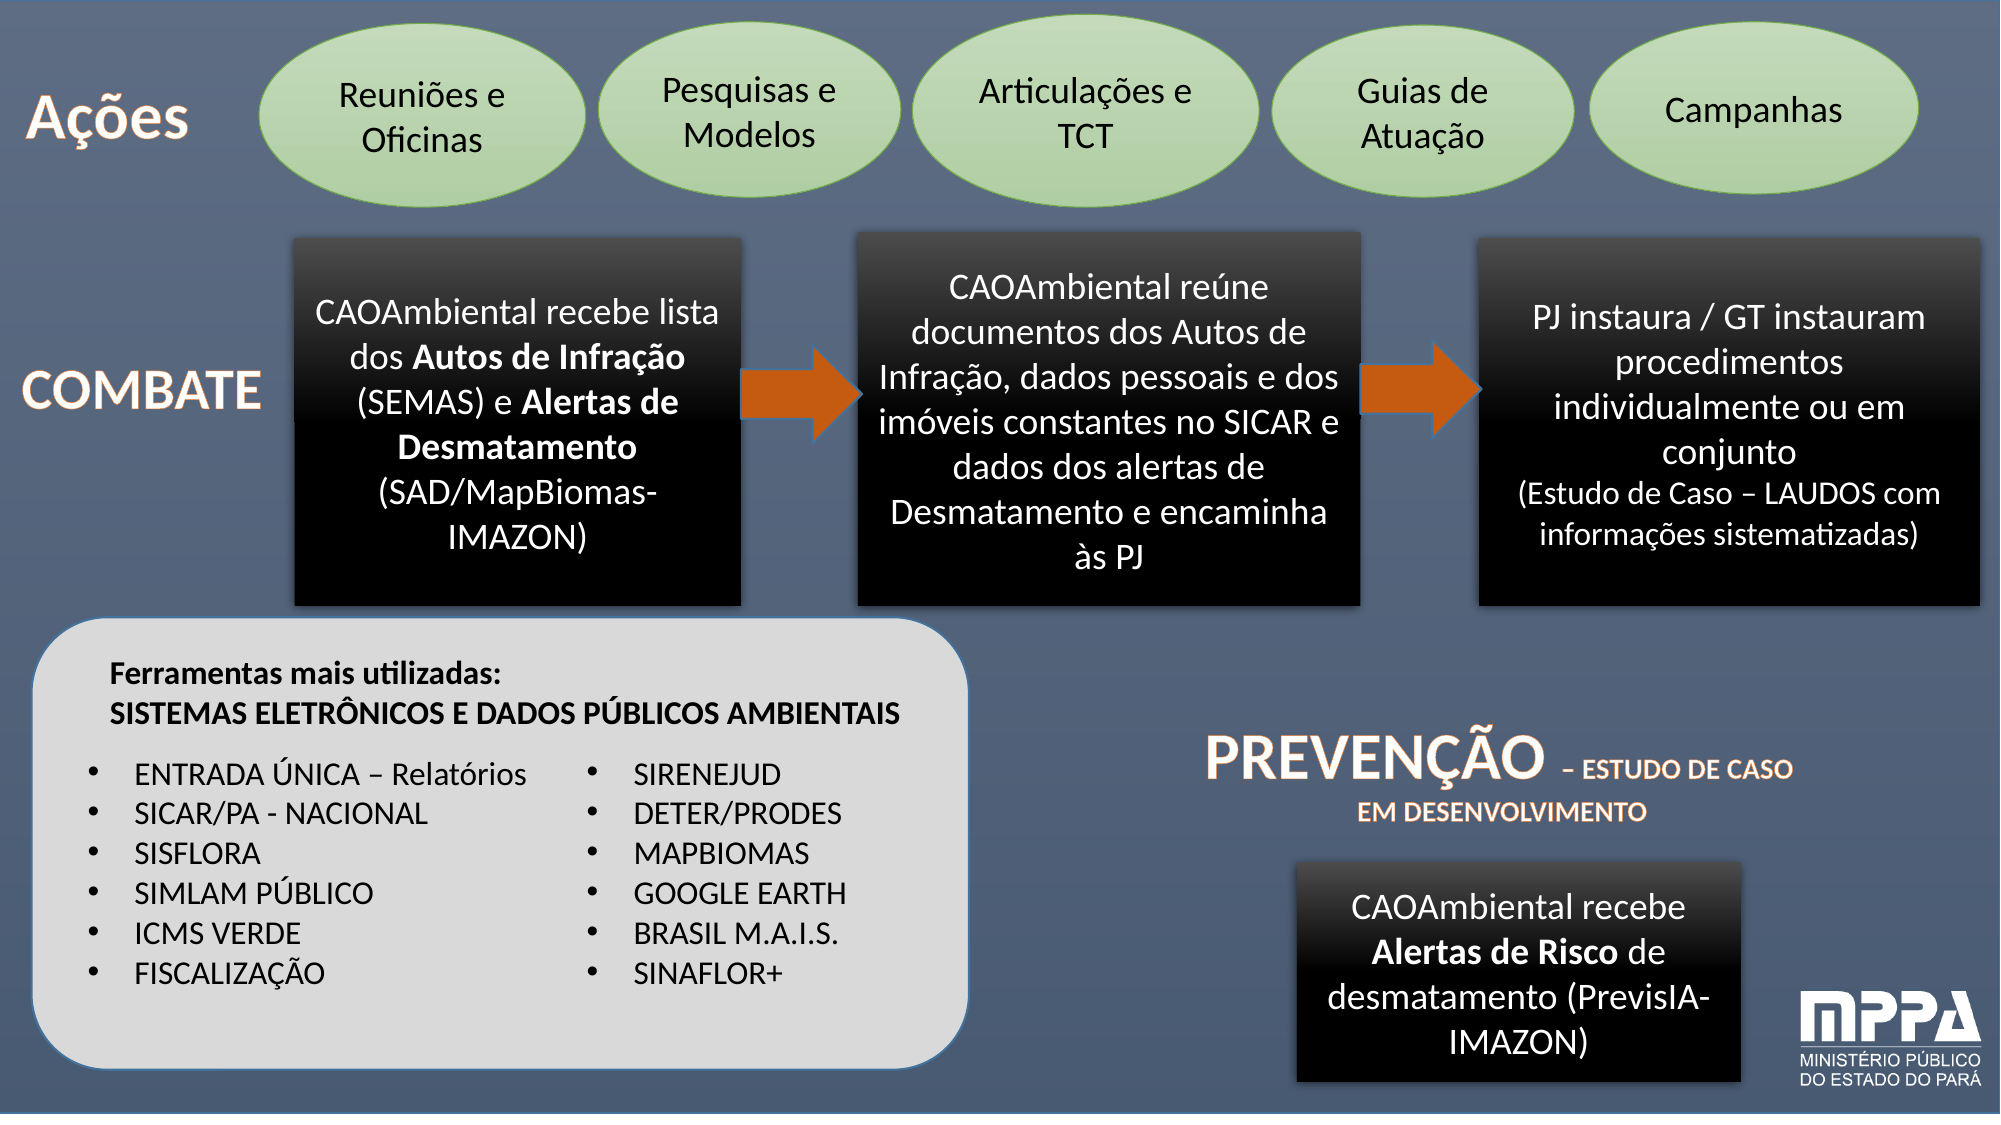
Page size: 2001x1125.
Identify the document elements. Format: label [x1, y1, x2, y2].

text_box [0, 0, 2000, 1119]
